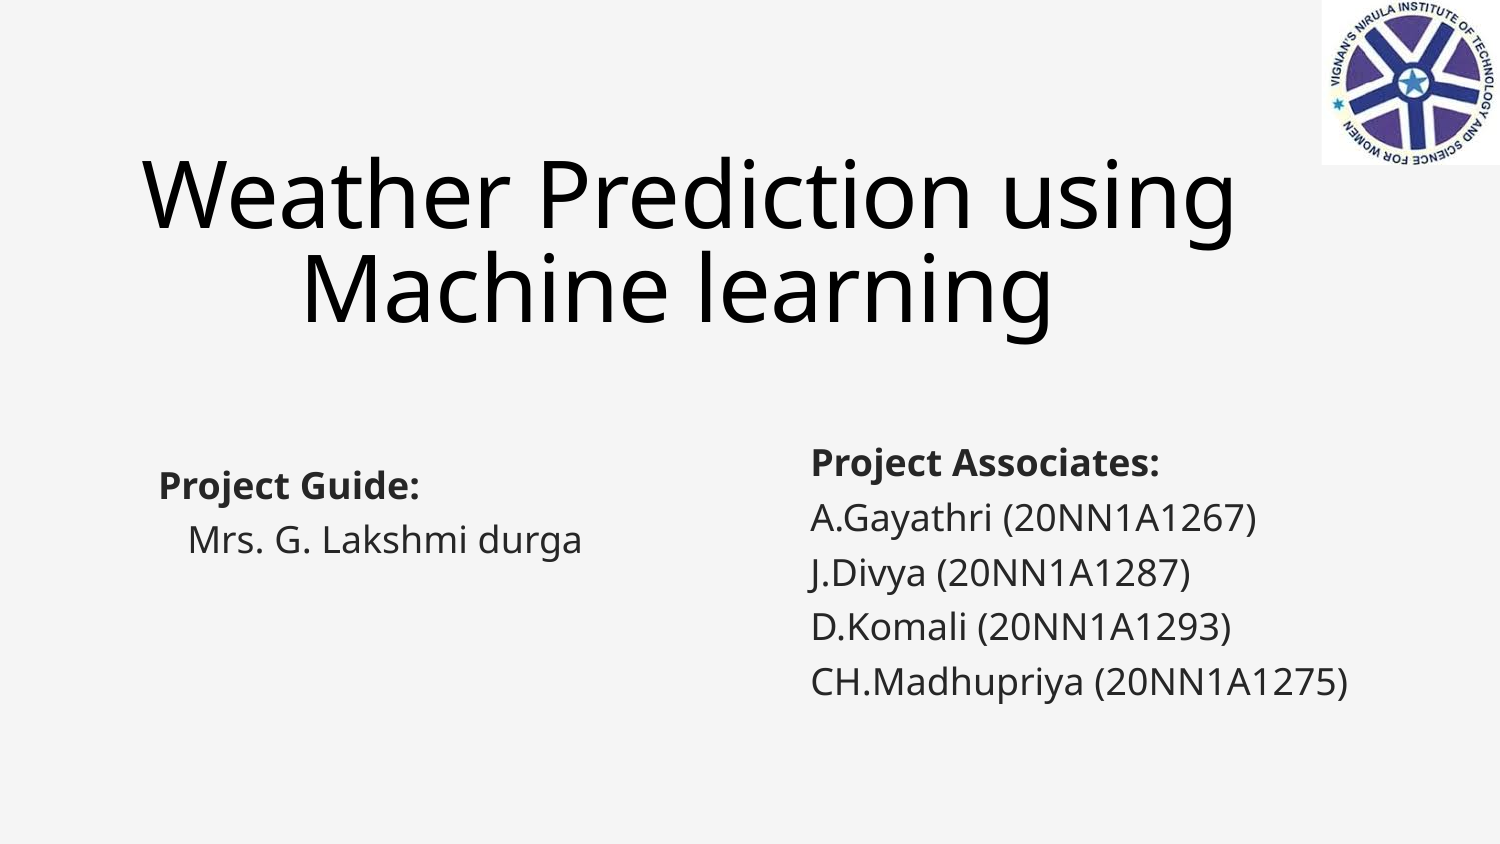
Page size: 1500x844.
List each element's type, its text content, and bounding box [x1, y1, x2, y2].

text_box Project Associates: A.Gayathri (20NN1A1267) J.Divya (20NN1A1287) D.Komali (20NN1A1293) CH.Madhupriya (20NN1A1275) [810, 429, 1411, 703]
text_box Project Guide: Mrs. G. Lakshmi durga [158, 452, 759, 562]
picture [1321, 0, 1500, 165]
text_box Weather Prediction using Machine learning [78, 153, 1279, 342]
